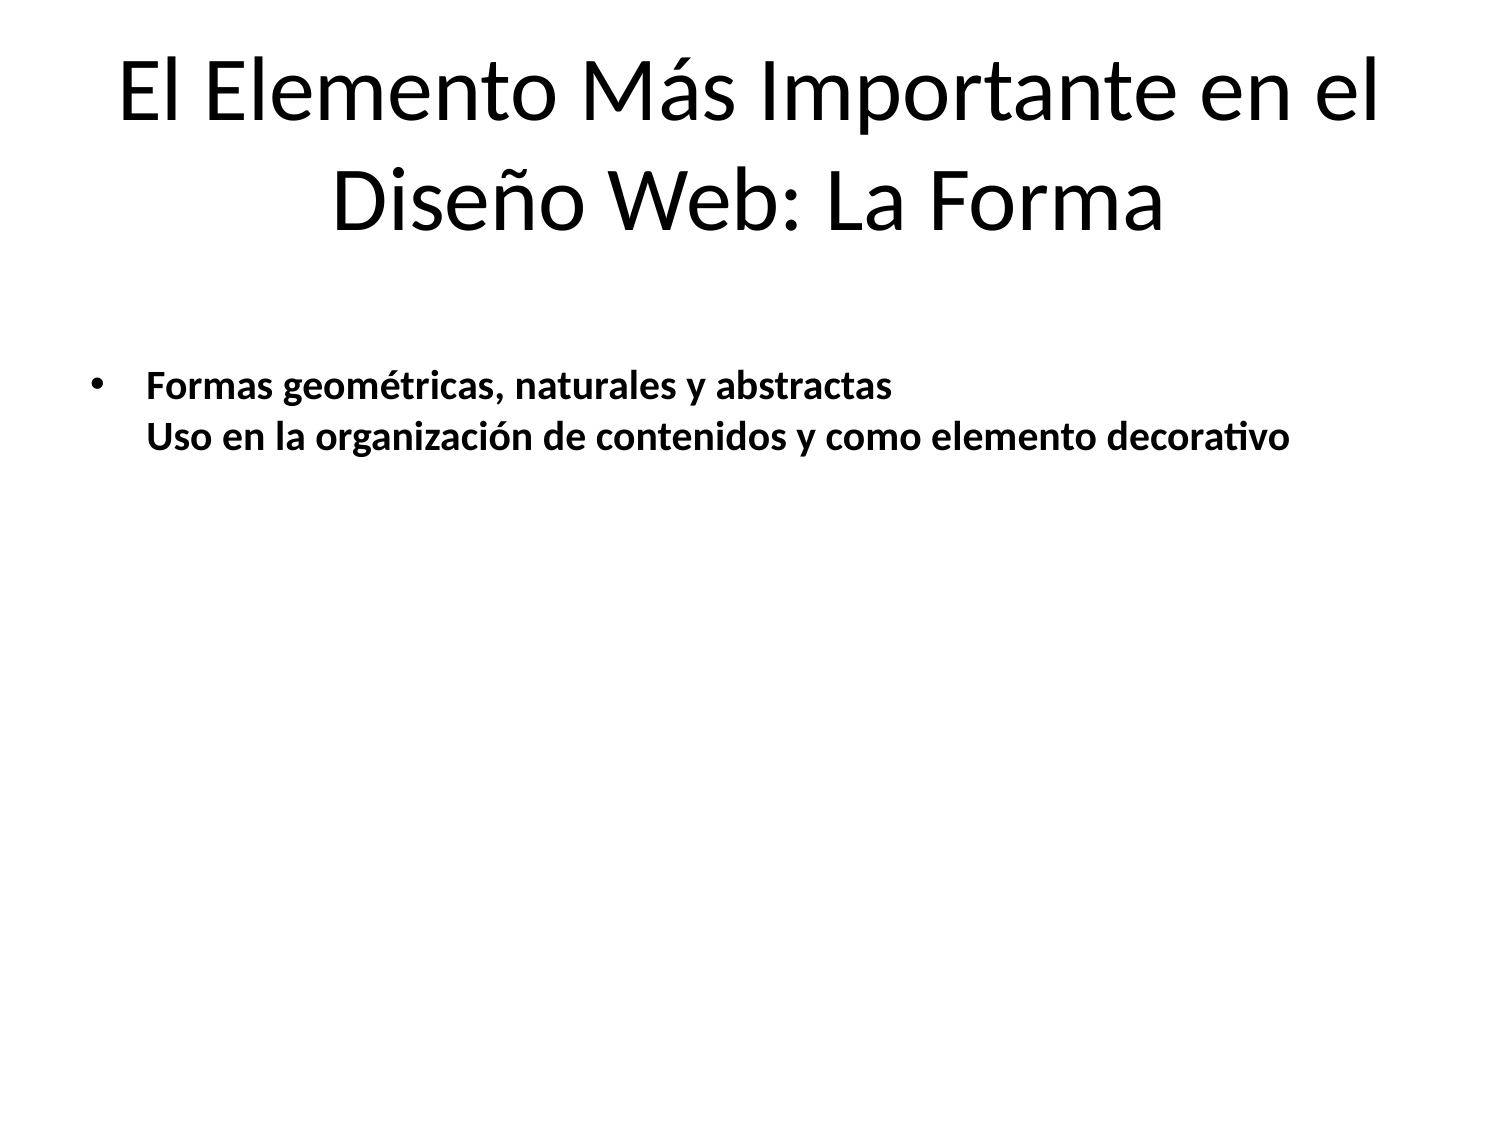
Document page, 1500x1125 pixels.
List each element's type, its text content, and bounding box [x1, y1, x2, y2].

list Formas geométricas, naturales y abstractas Uso en la organización de contenidos y como elemento decorativo [75, 262, 1425, 1005]
title El Elemento Más Importante en el Diseño Web: La Forma [75, 45, 1425, 233]
